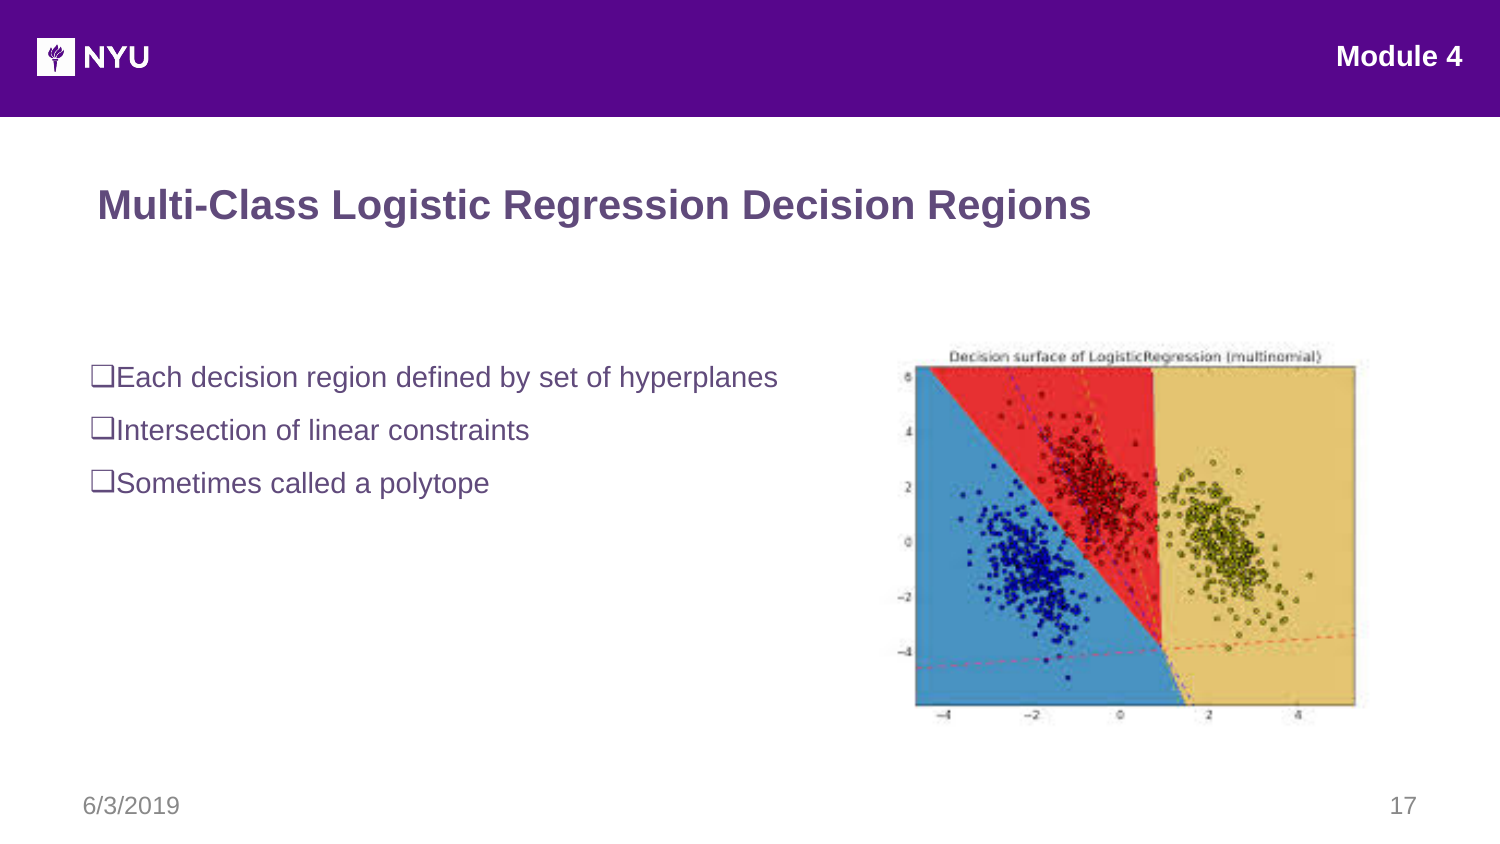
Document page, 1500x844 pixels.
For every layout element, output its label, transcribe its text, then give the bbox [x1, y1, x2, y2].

picture [37, 38, 149, 76]
text_box 6/3/2019 [75, 782, 425, 827]
text_box Multi-Class Logistic Regression Decision Regions [89, 170, 1425, 236]
text_box Each decision region defined by set of hyperplanes Intersection of linear constraints Sometimes called a polytope [89, 341, 819, 548]
list Module 4 [1013, 37, 1463, 81]
slide_number ‹#› [1380, 552, 1425, 844]
picture [846, 324, 1411, 748]
